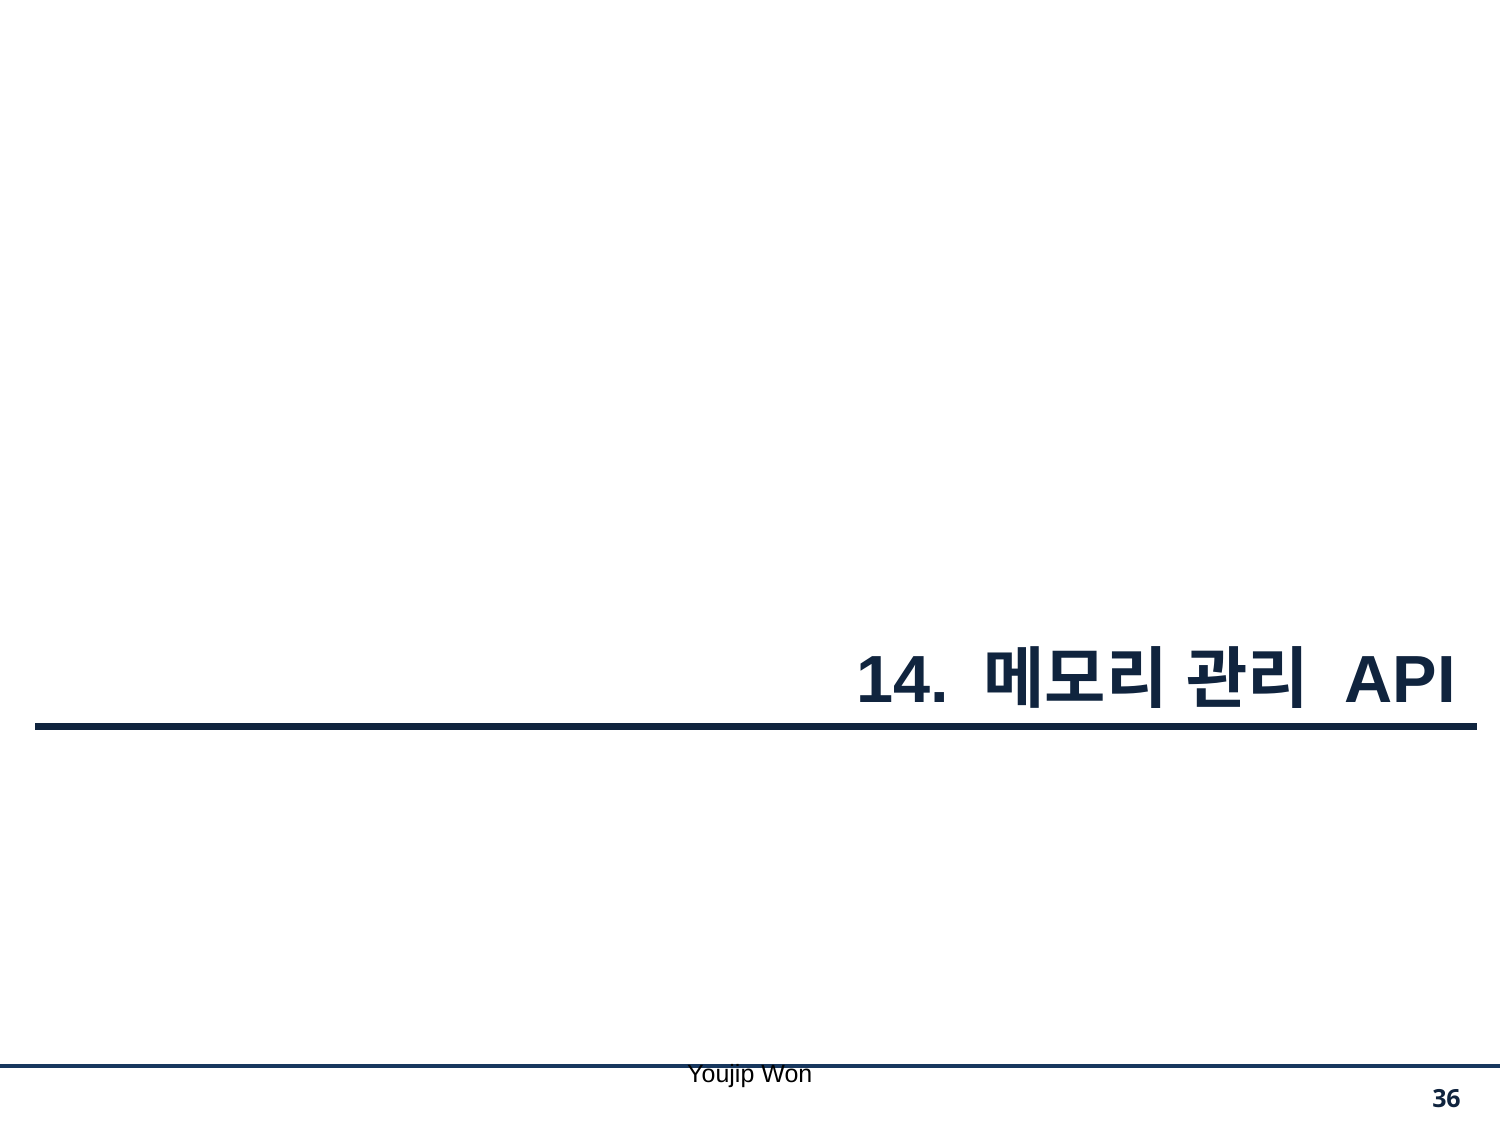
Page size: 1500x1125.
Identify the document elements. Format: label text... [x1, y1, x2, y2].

slide_number 36 [1306, 1081, 1483, 1118]
list 14. 메모리 관리 API [146, 476, 1471, 724]
footer Youjip Won [512, 1042, 988, 1103]
